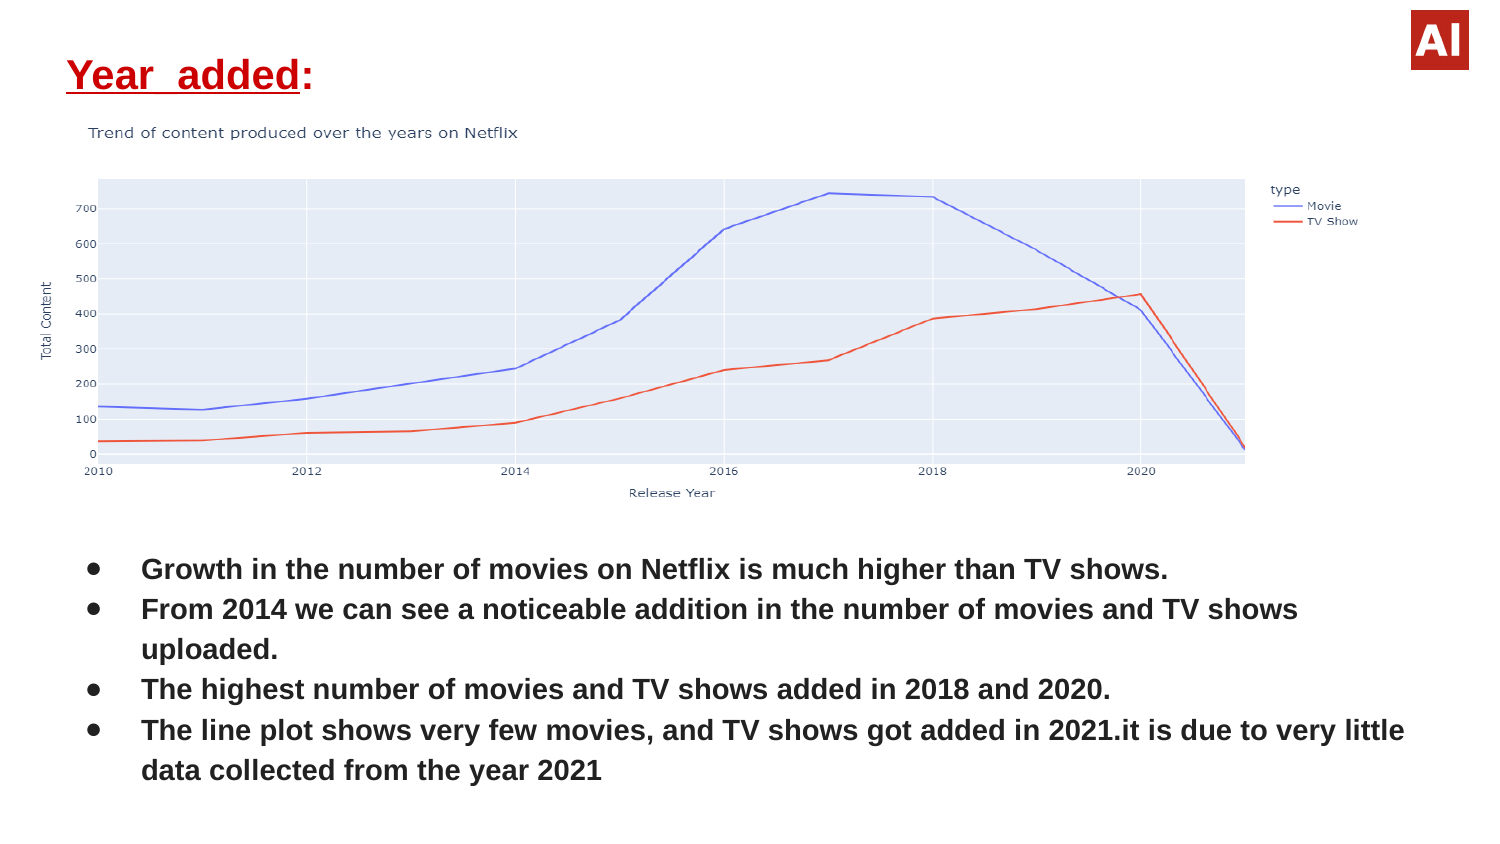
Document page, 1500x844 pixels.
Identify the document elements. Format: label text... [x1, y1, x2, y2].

picture [20, 95, 1376, 531]
title Year_added: [51, 33, 679, 94]
list Growth in the number of movies on Netflix is much higher than TV shows. From 2014 we can see a noticeable addition in the number of movies and TV shows uploaded. The highest number of movies and TV shows added in 2018 and 2020. The line plot shows very few movies, and TV shows got added in 2021.it is due to very little data collected from the year 2021 [51, 529, 1449, 796]
picture [1411, 10, 1469, 70]
